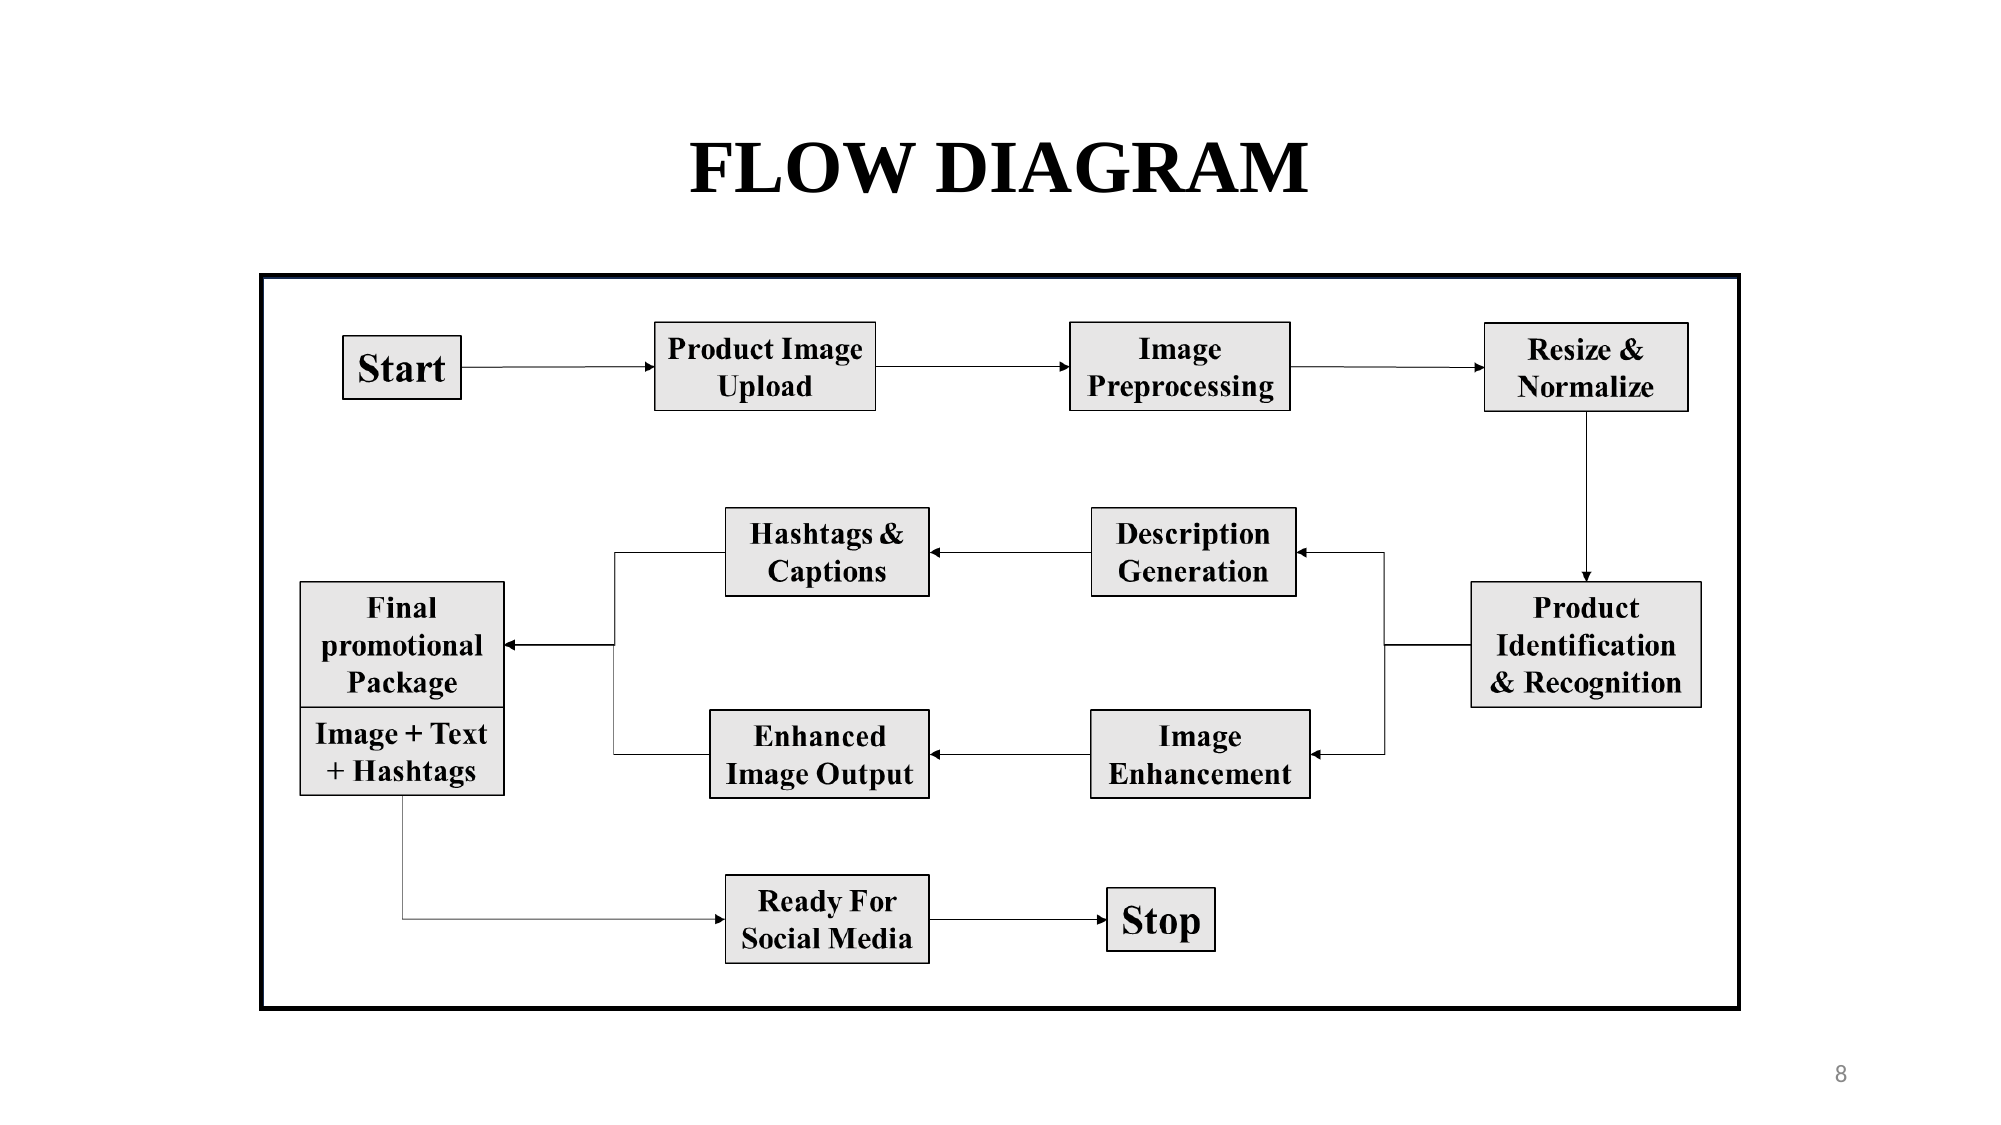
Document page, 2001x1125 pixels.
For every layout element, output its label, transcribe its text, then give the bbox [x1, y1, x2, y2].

picture [262, 276, 1738, 1007]
slide_number 8 [1412, 1042, 1863, 1103]
title FLOW DIAGRAM [137, 59, 1863, 278]
